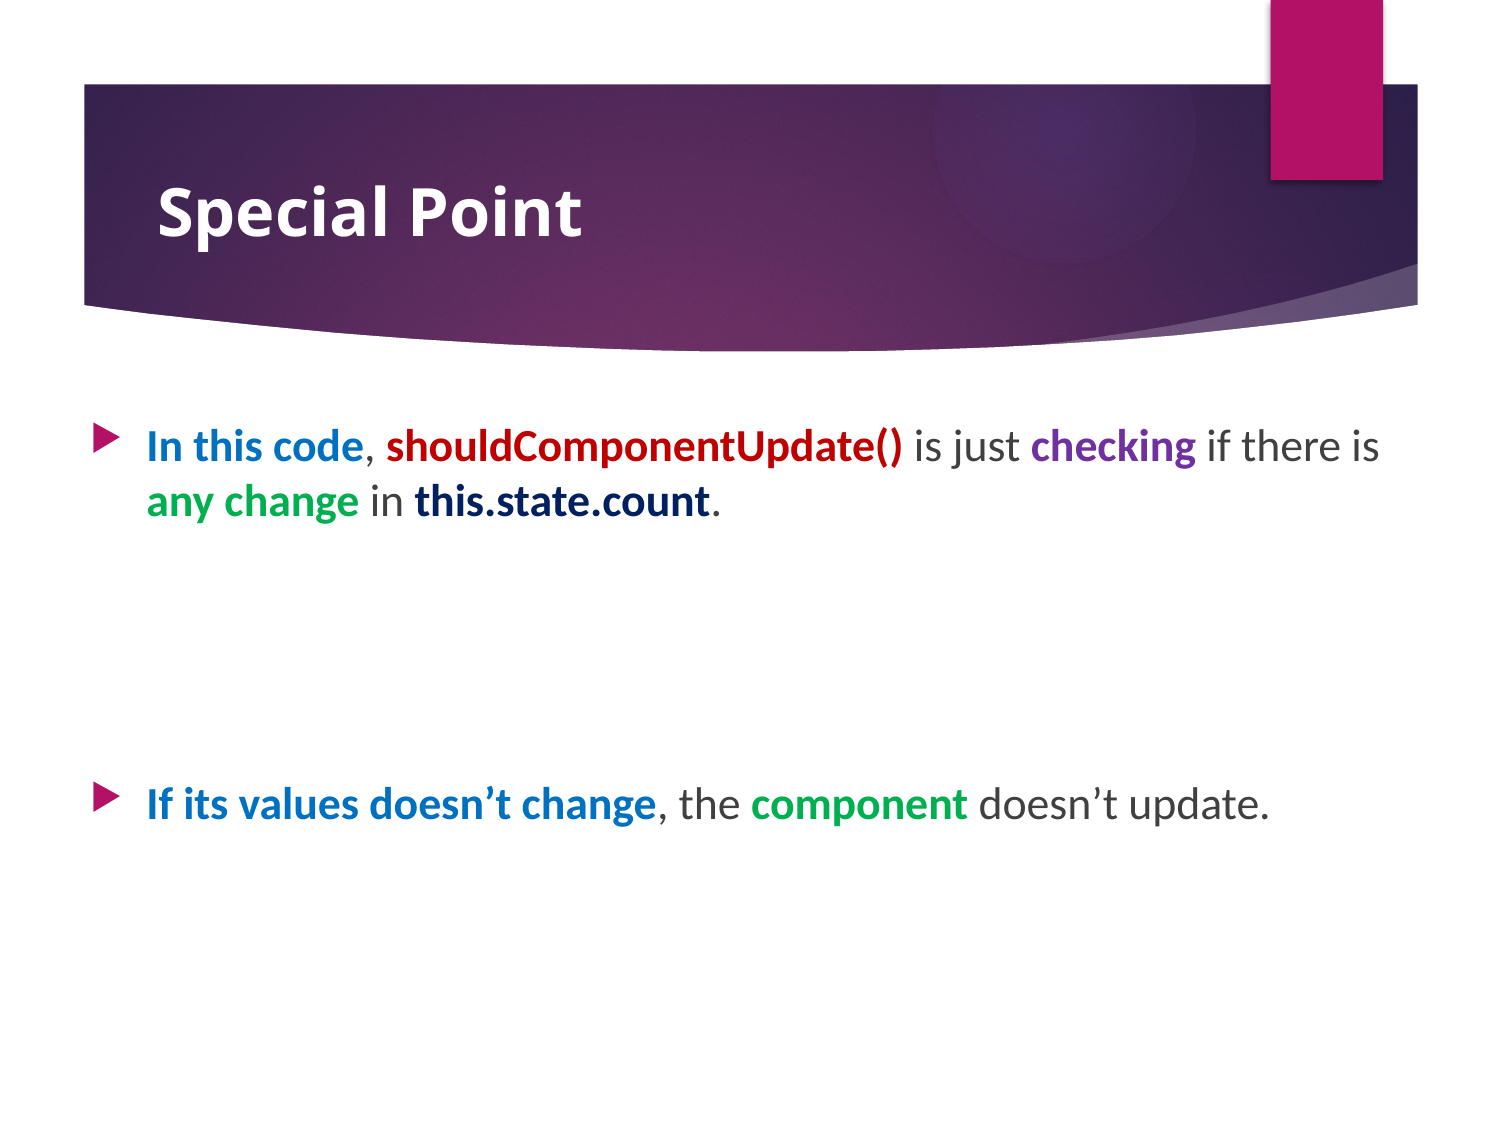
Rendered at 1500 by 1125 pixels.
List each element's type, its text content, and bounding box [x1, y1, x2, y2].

list In this code, shouldComponentUpdate() is just checking if there is any change in this.state.count. If its values doesn’t change, the component doesn’t update. [75, 408, 1413, 1063]
text_box Special Point [142, 152, 1183, 269]
title [46, 23, 1447, 186]
